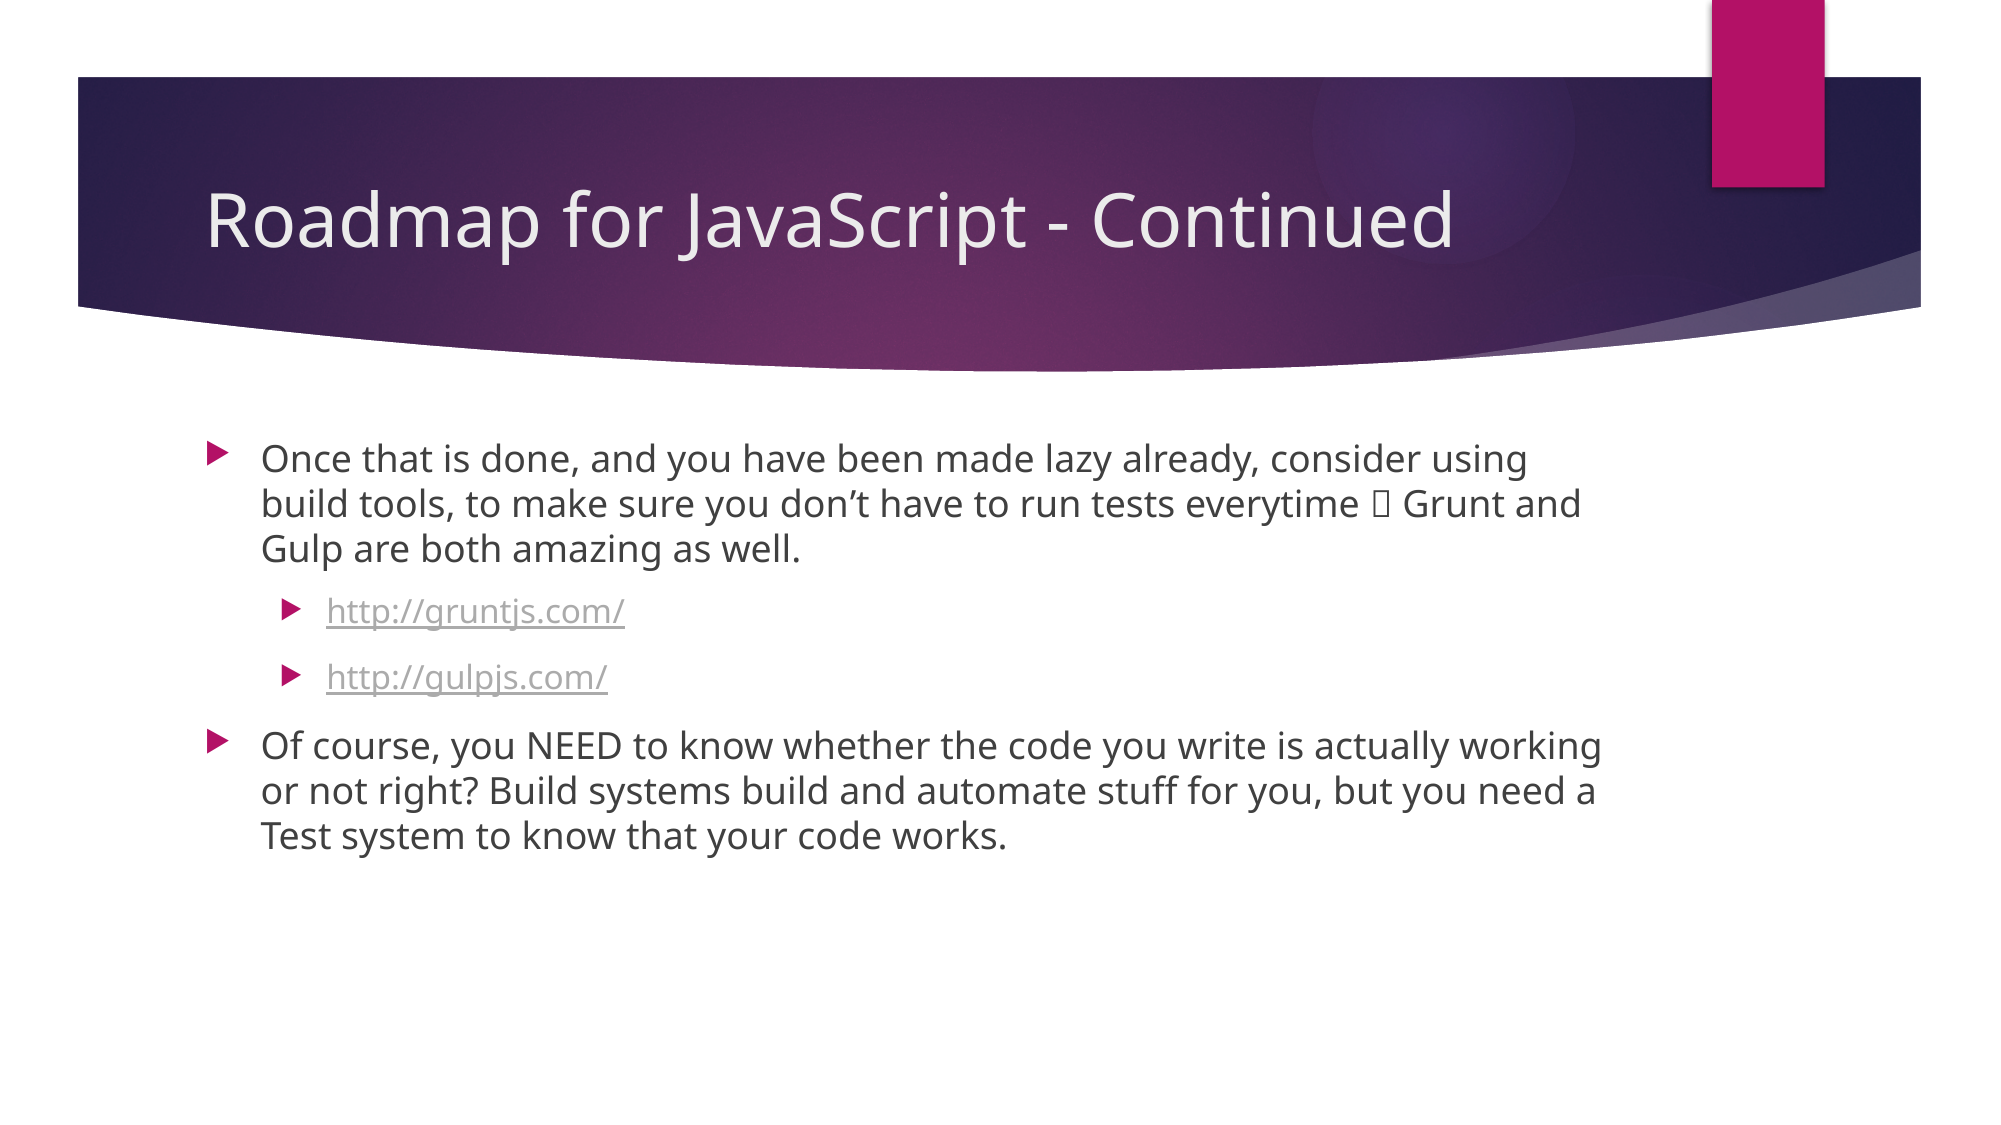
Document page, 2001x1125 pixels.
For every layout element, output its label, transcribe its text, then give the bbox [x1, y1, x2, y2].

title Roadmap for JavaScript - Continued [189, 159, 1627, 276]
list Once that is done, and you have been made lazy already, consider using build tools, to make sure you don’t have to run tests everytime  Grunt and Gulp are both amazing as well. http://gruntjs.com/ http://gulpjs.com/ Of course, you NEED to know whether the code you write is actually working or not right? Build systems build and automate stuff for you, but you need a Test system to know that your code works. [189, 427, 1638, 988]
